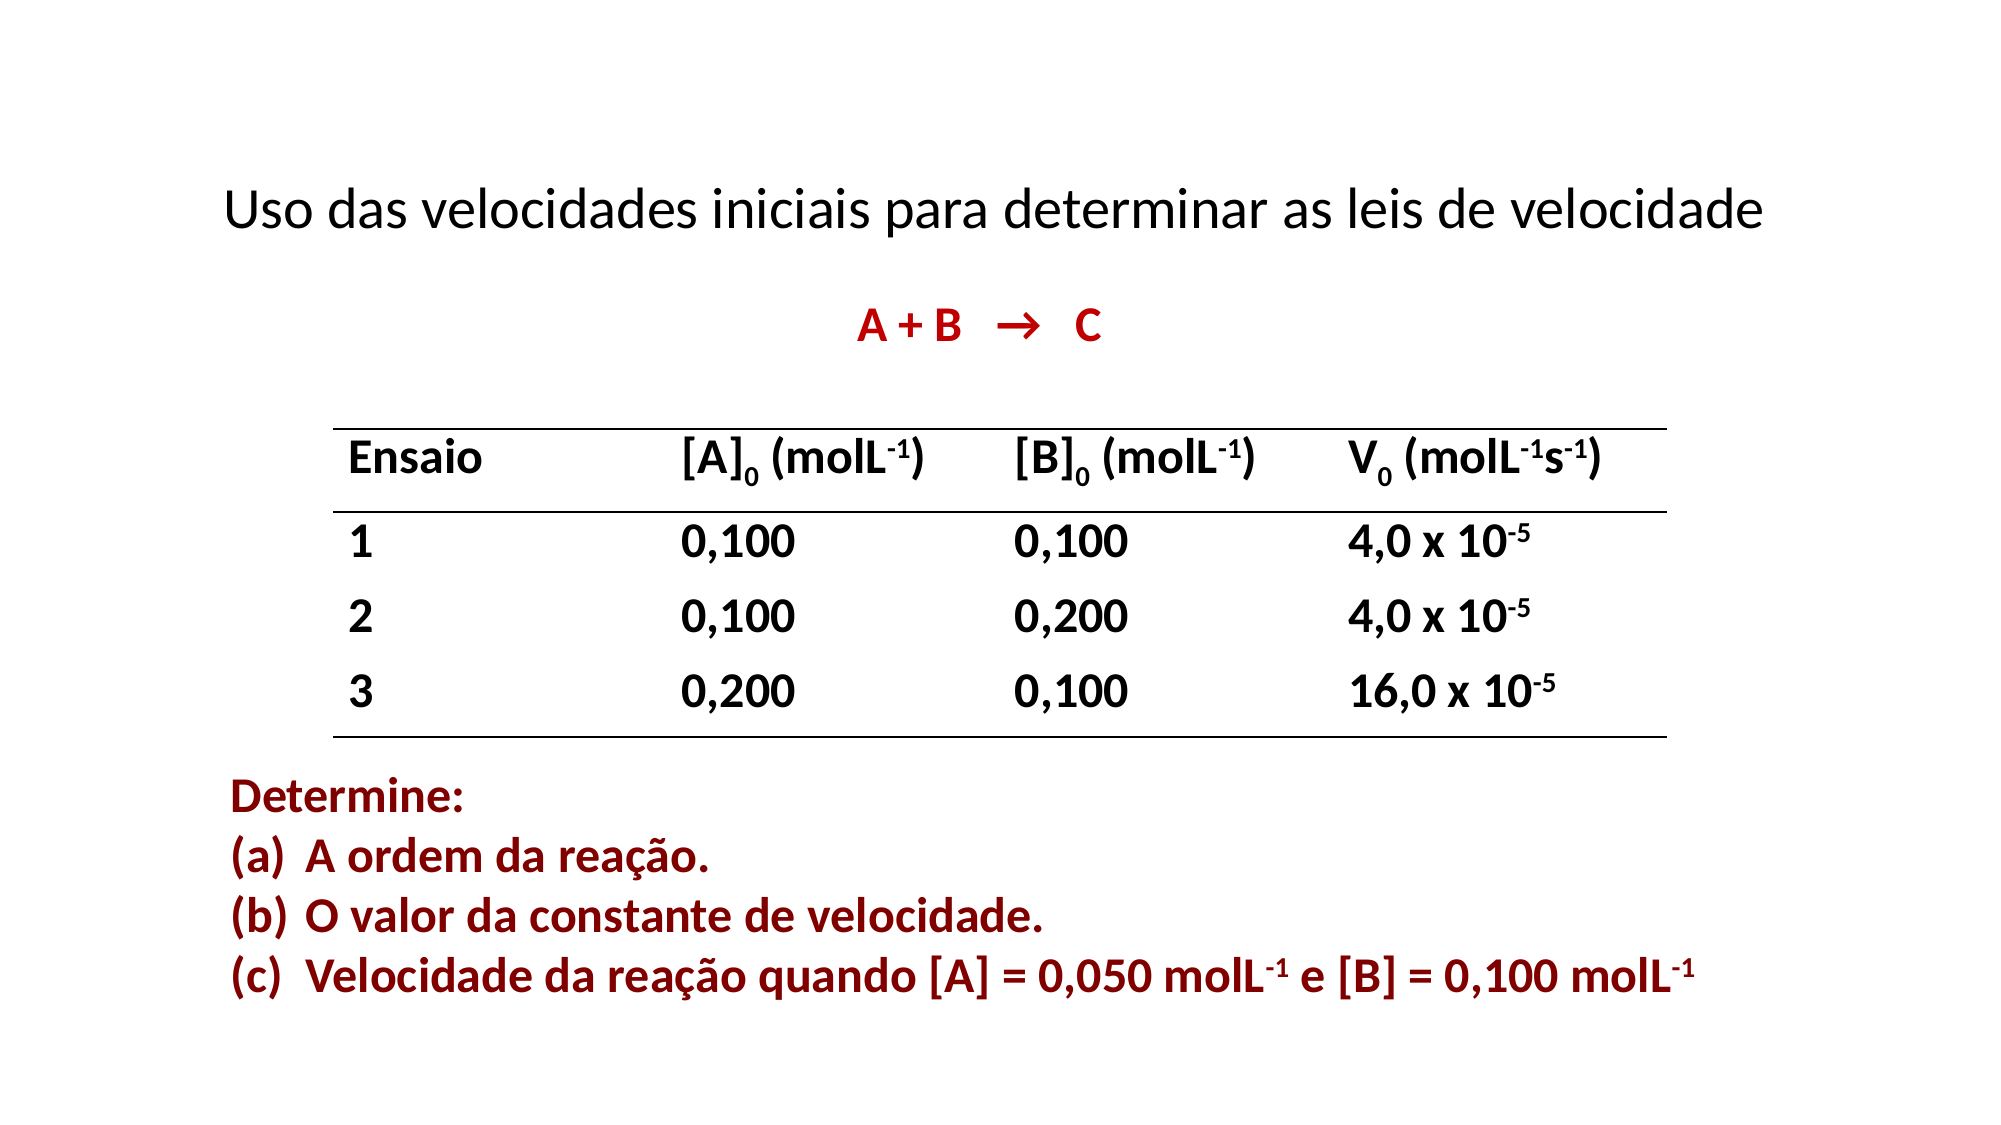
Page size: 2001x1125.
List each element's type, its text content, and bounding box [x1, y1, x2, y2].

table_header Ensaio [333, 430, 667, 511]
table_cell 0,100 [1000, 513, 1333, 587]
table_cell 0,100 [1000, 662, 1333, 736]
text_box Uso das velocidades iniciais para determinar as leis de velocidade [190, 163, 1798, 248]
table_header [B]0 (molL-1) [1000, 430, 1333, 511]
table_cell 1 [333, 513, 667, 587]
text_box A + B → C [842, 283, 1148, 419]
table_cell 0,100 [667, 513, 1000, 587]
table_cell 16,0 x 10-5 [1333, 662, 1667, 736]
table_cell 0,100 [667, 587, 1000, 662]
table_cell 4,0 x 10-5 [1333, 587, 1667, 662]
text_box Determine: A ordem da reação. O valor da constante de velocidade. Velocidade da reação quando [A] = 0,050 molL-1 e [B] = 0,100 molL-1 [215, 755, 1823, 1011]
table_cell 0,200 [667, 662, 1000, 736]
table_header [A]0 (molL-1) [667, 430, 1000, 511]
table_cell 4,0 x 10-5 [1333, 513, 1667, 587]
table_cell 0,200 [1000, 587, 1333, 662]
table_header V0 (molL-1s-1) [1333, 430, 1667, 511]
table_cell 3 [333, 662, 667, 736]
table_cell 2 [333, 587, 667, 662]
